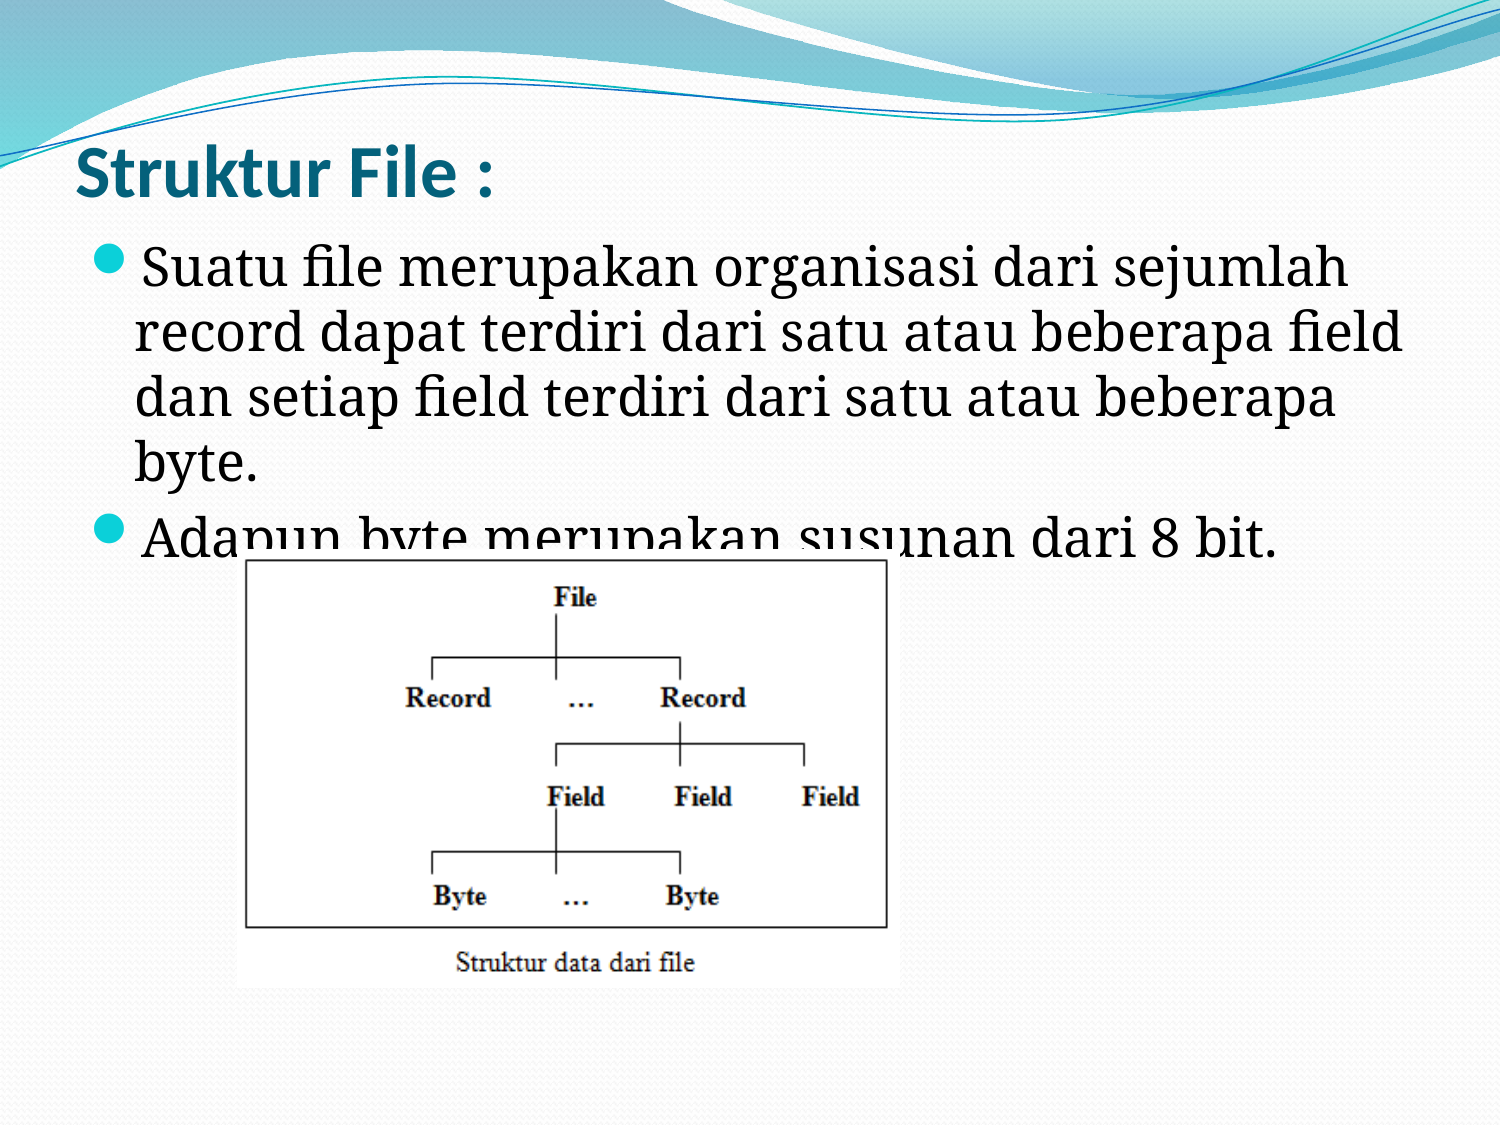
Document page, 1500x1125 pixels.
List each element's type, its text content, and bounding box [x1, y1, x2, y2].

picture [237, 549, 901, 988]
title Struktur File : [75, 115, 1425, 224]
list Suatu file merupakan organisasi dari sejumlah record dapat terdiri dari satu atau beberapa field dan setiap field terdiri dari satu atau beberapa byte. Adapun byte merupakan susunan dari 8 bit. [75, 224, 1425, 1038]
